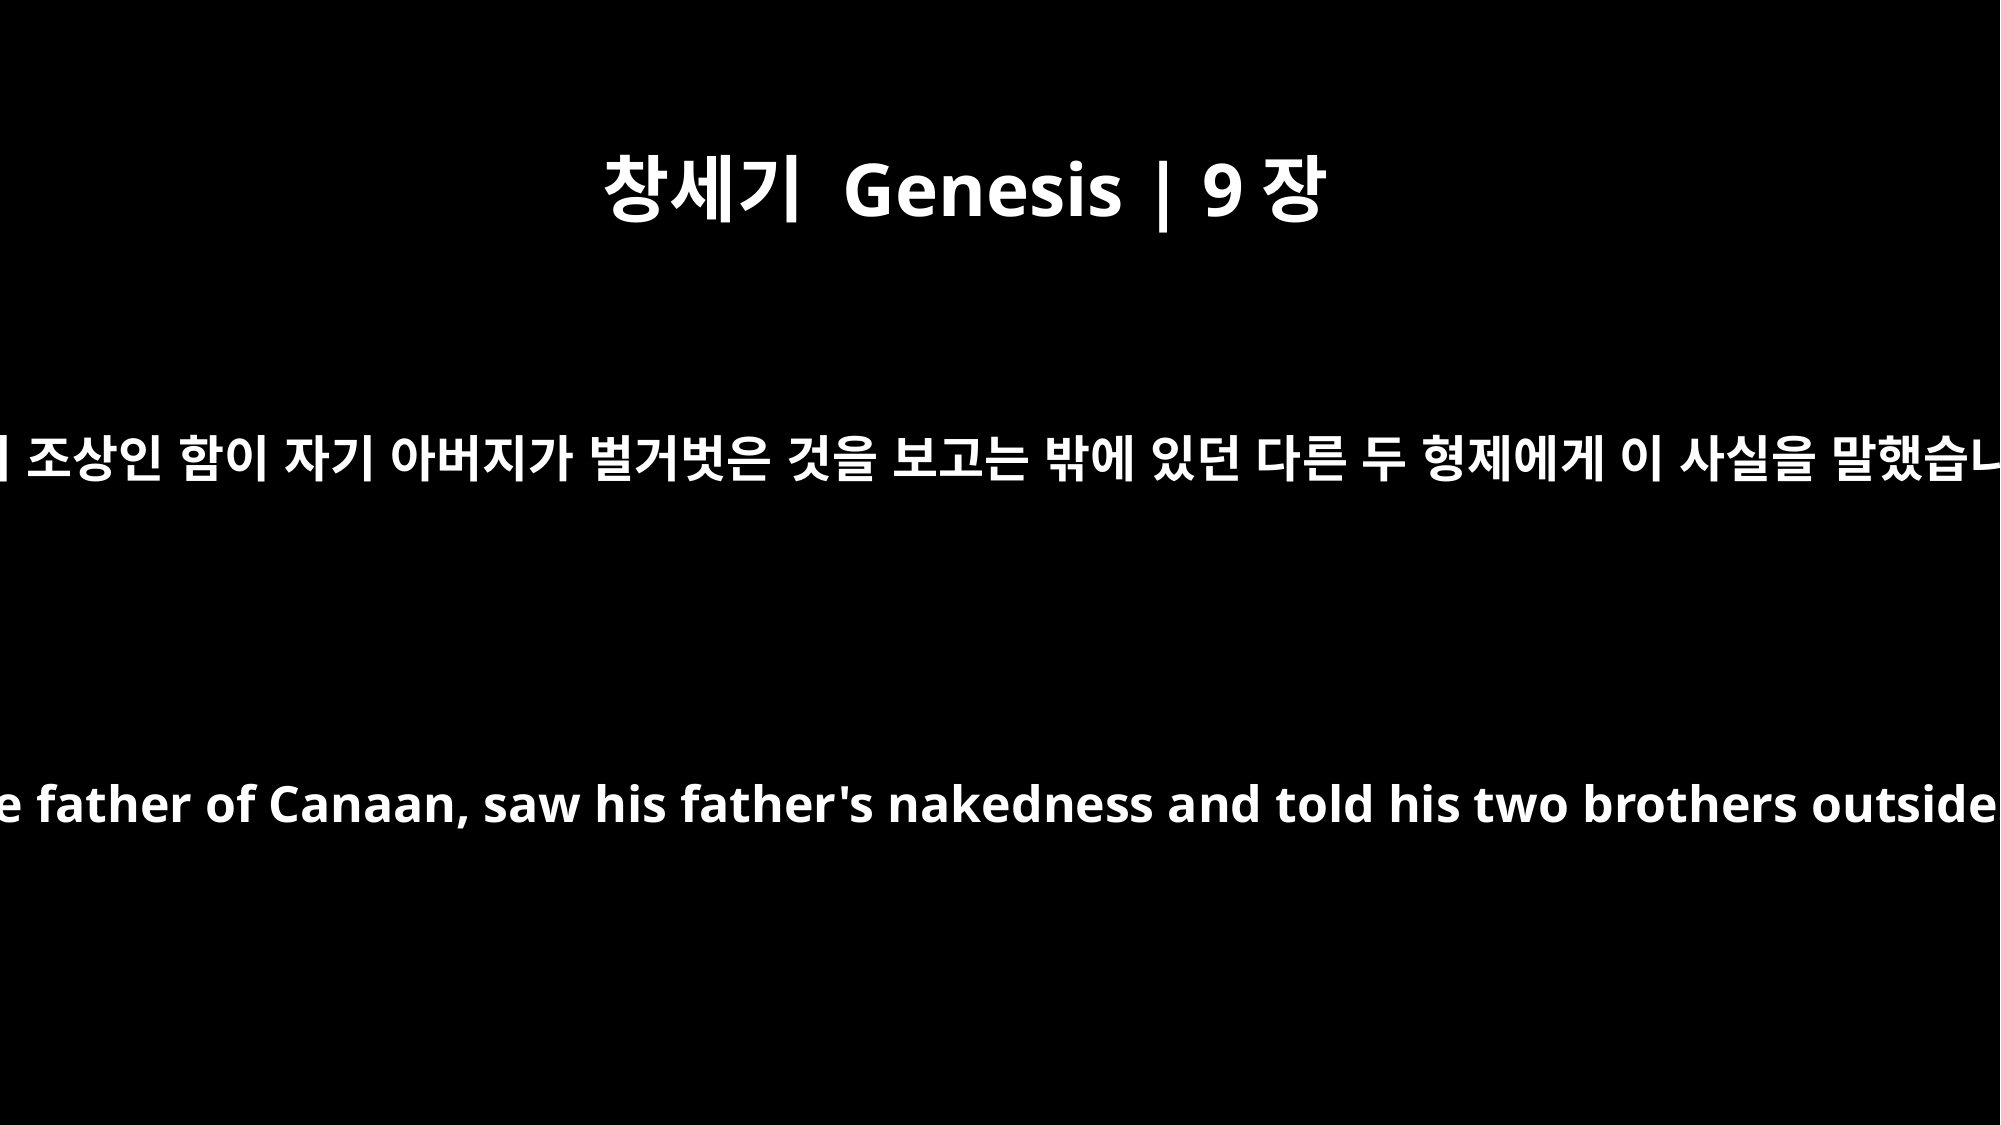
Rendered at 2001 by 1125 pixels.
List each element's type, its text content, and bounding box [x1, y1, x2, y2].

text_box 창세기 Genesis | 9장 [587, 136, 1345, 239]
text_box Ham, the father of Canaan, saw his father's nakedness and told his two brothers outside. [0, 764, 2000, 840]
text_box 22 가나안의 조상인 함이 자기 아버지가 벌거벗은 것을 보고는 밖에 있던 다른 두 형제에게 이 사실을 말했습니다. [0, 359, 2000, 495]
